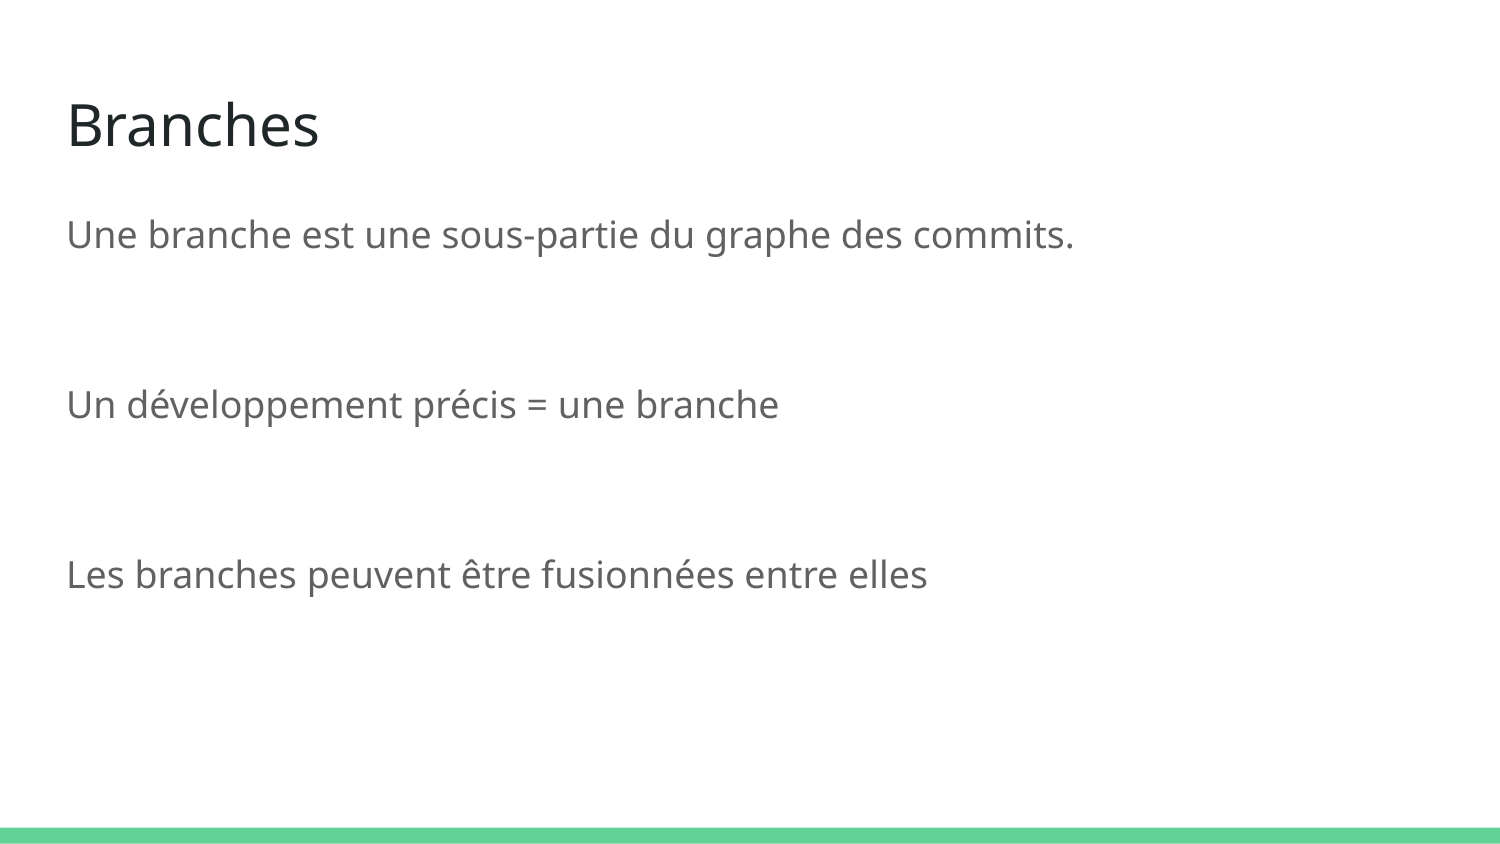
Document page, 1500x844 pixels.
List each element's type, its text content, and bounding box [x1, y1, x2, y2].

title Branches [51, 72, 1449, 167]
list Une branche est une sous-partie du graphe des commits. Un développement précis = une branche Les branches peuvent être fusionnées entre elles [51, 189, 1449, 750]
